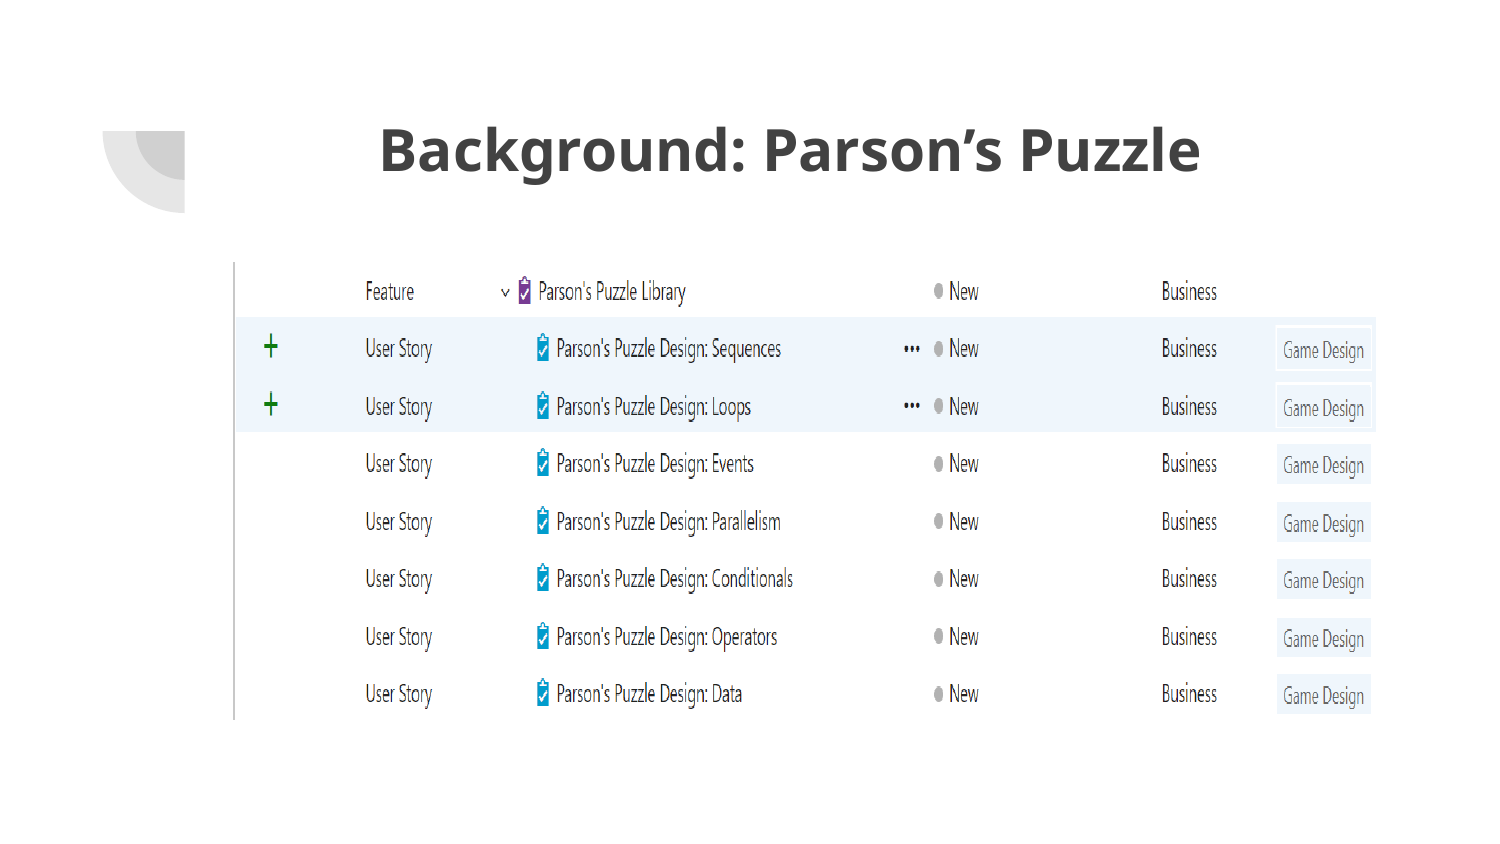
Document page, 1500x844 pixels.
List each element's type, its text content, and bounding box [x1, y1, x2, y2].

picture [233, 261, 1376, 721]
title Background: Parson’s Puzzle [213, 98, 1368, 263]
